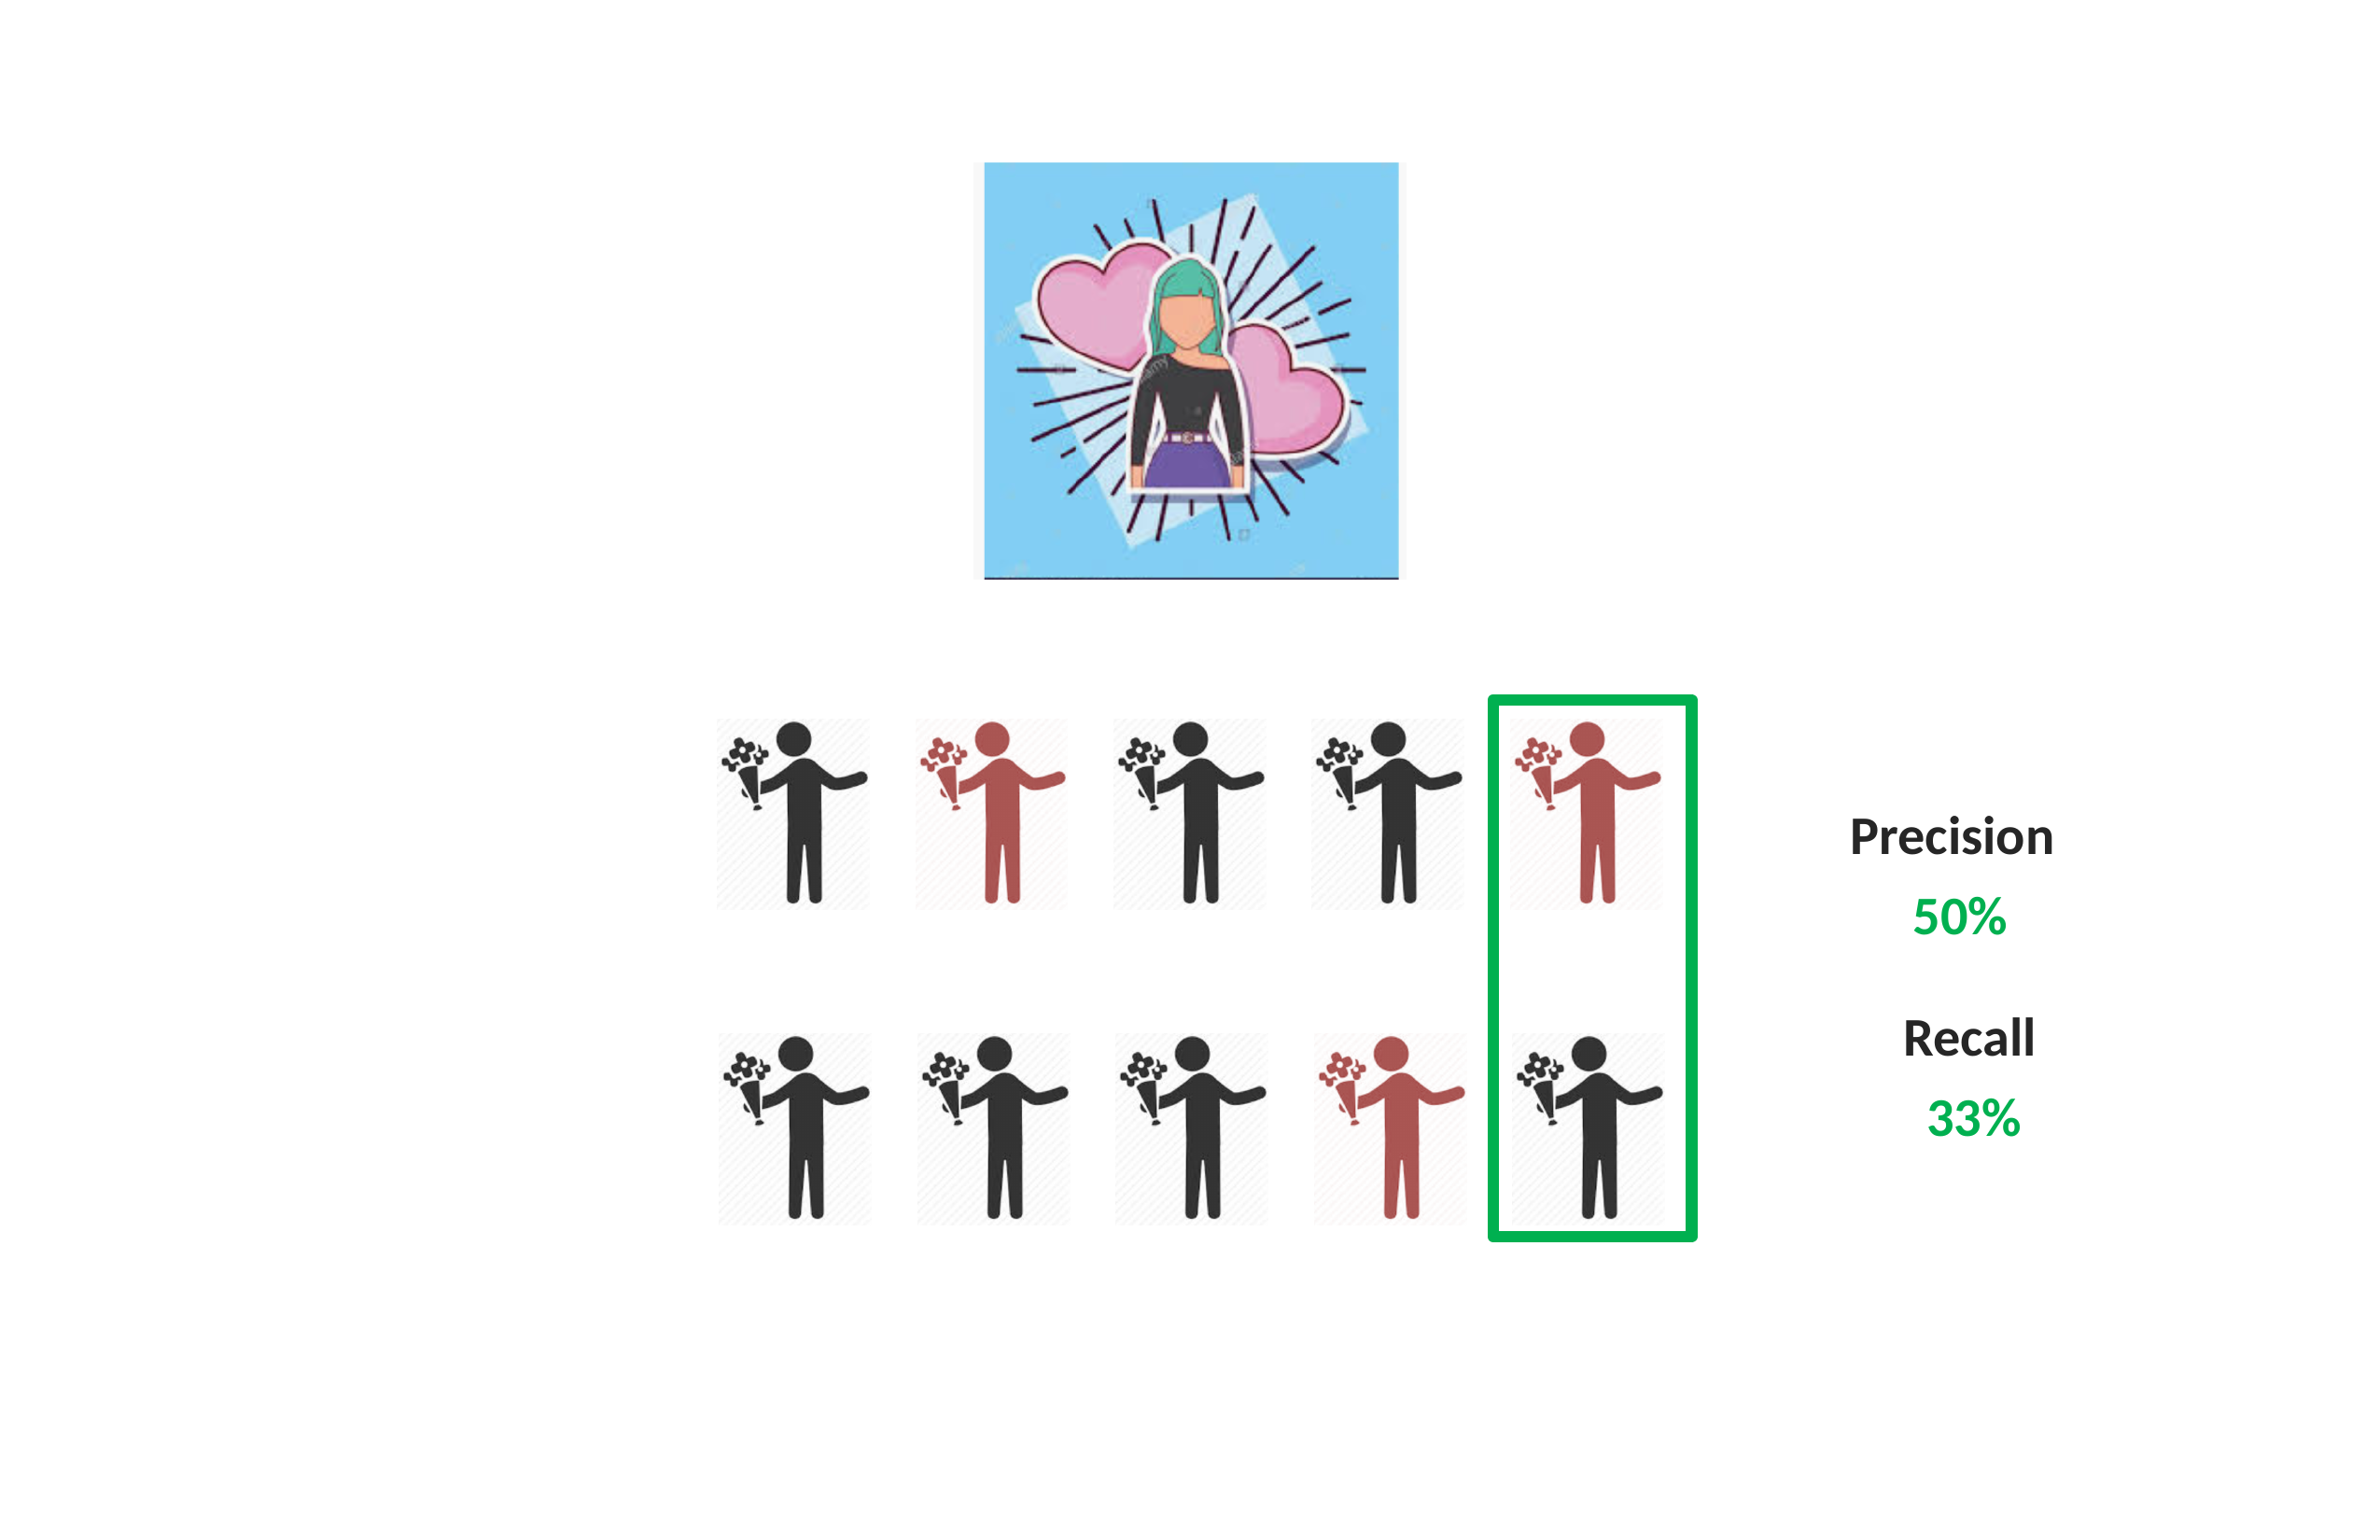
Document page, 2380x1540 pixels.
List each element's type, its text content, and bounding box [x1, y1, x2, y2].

picture [915, 718, 1069, 911]
picture [973, 151, 1407, 580]
text_box Precision [1836, 792, 2077, 873]
picture [719, 1033, 872, 1225]
picture [1512, 1033, 1665, 1225]
text_box 33% [1857, 1074, 2091, 1155]
text_box [1491, 698, 1693, 1239]
picture [1113, 718, 1267, 911]
picture [1115, 1033, 1268, 1225]
text_box 50% [1843, 873, 2077, 953]
picture [717, 718, 870, 911]
picture [1510, 718, 1663, 911]
picture [917, 1033, 1071, 1225]
picture [1313, 1033, 1467, 1225]
picture [1311, 718, 1465, 911]
text_box Recall [1850, 994, 2091, 1074]
